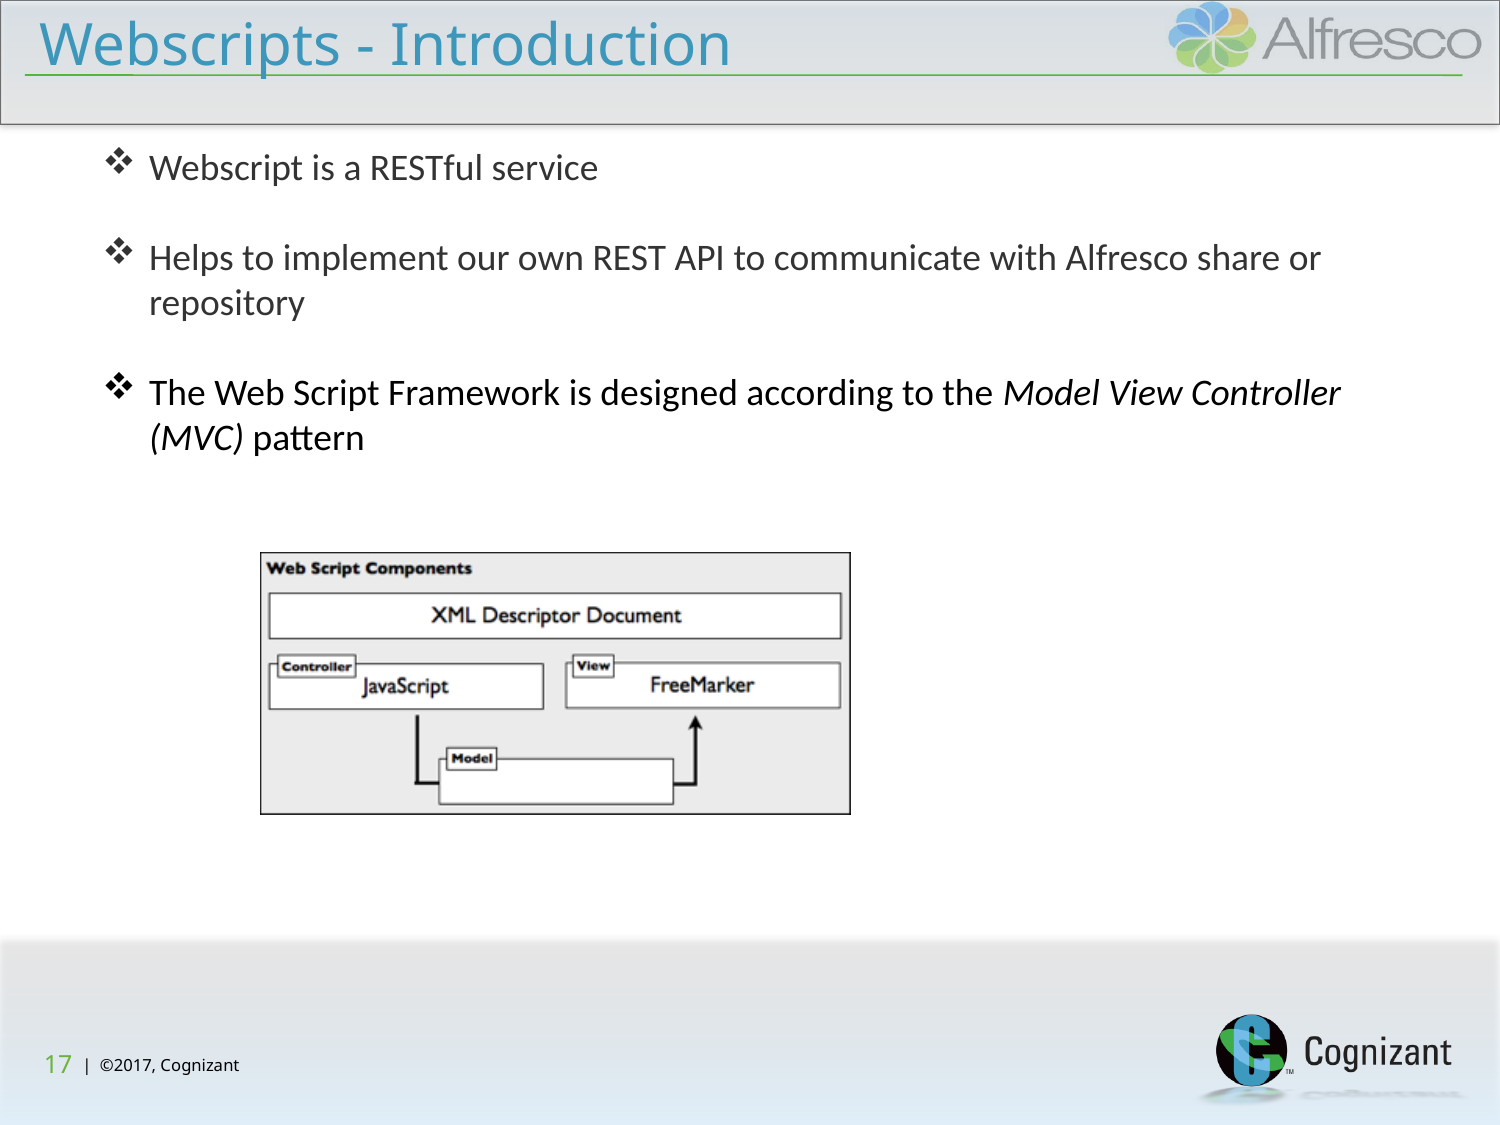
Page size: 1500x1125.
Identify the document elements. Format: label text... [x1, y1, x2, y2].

title Webscripts - Introduction [24, 0, 1351, 86]
picture [1165, 1006, 1488, 1125]
picture [260, 552, 852, 816]
slide_number 17 [12, 1037, 88, 1113]
text_box Webscript is a RESTful service Helps to implement our own REST API to communicate with Alfresco share or repository The Web Script Framework is designed according to the Model View Controller (MVC) pattern [87, 135, 1464, 961]
